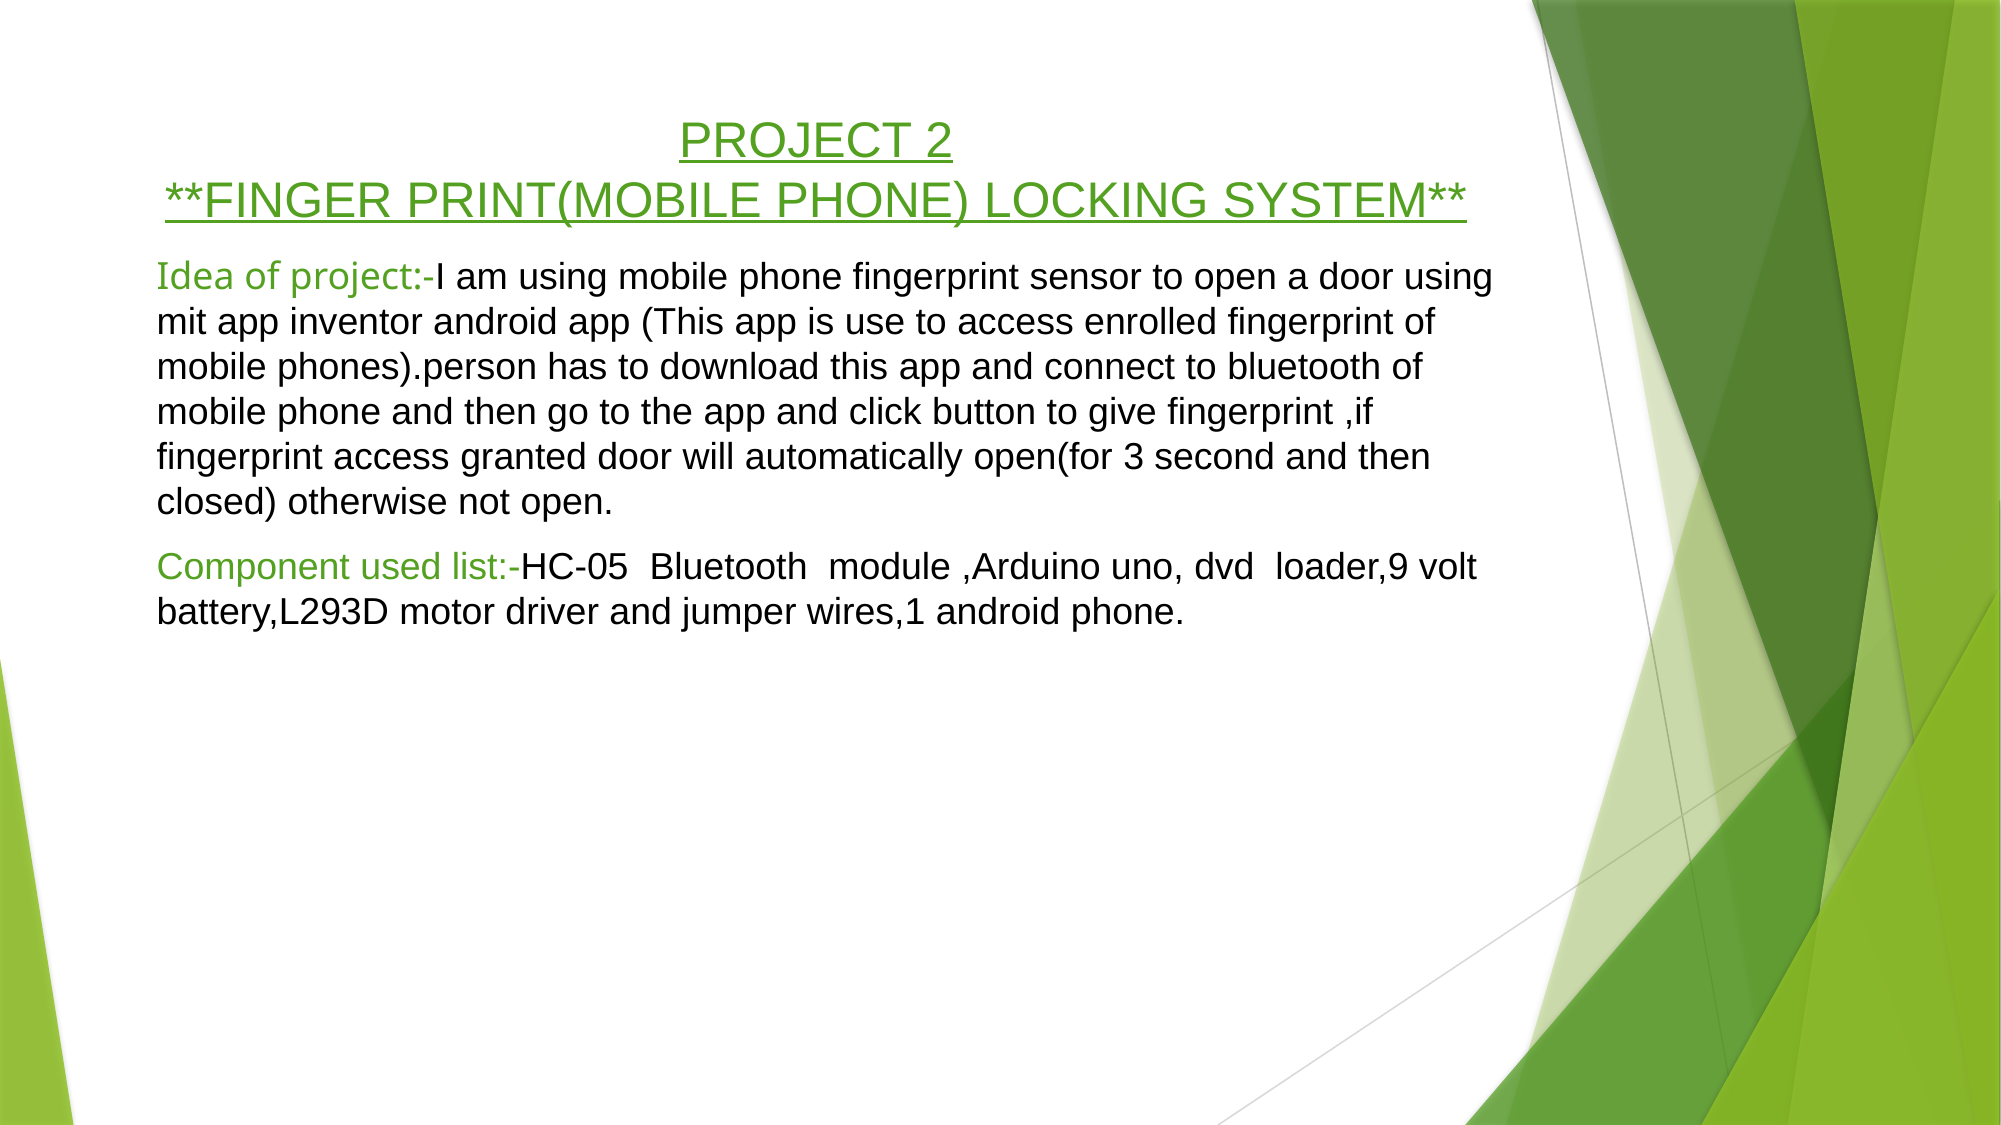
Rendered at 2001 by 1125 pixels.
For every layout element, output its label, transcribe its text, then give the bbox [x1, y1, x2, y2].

list Idea of project:-I am using mobile phone fingerprint sensor to open a door using mit app inventor android app (This app is use to access enrolled fingerprint of mobile phones).person has to download this app and connect to bluetooth of mobile phone and then go to the app and click button to give fingerprint ,if fingerprint access granted door will automatically open(for 3 second and then closed) otherwise not open. Component used list:-HC-05 Bluetooth module ,Arduino uno, dvd loader,9 volt battery,L293D motor driver and jumper wires,1 android phone. [141, 244, 1552, 881]
title PROJECT 2 **FINGER PRINT(MOBILE PHONE) LOCKING SYSTEM** [111, 99, 1522, 317]
